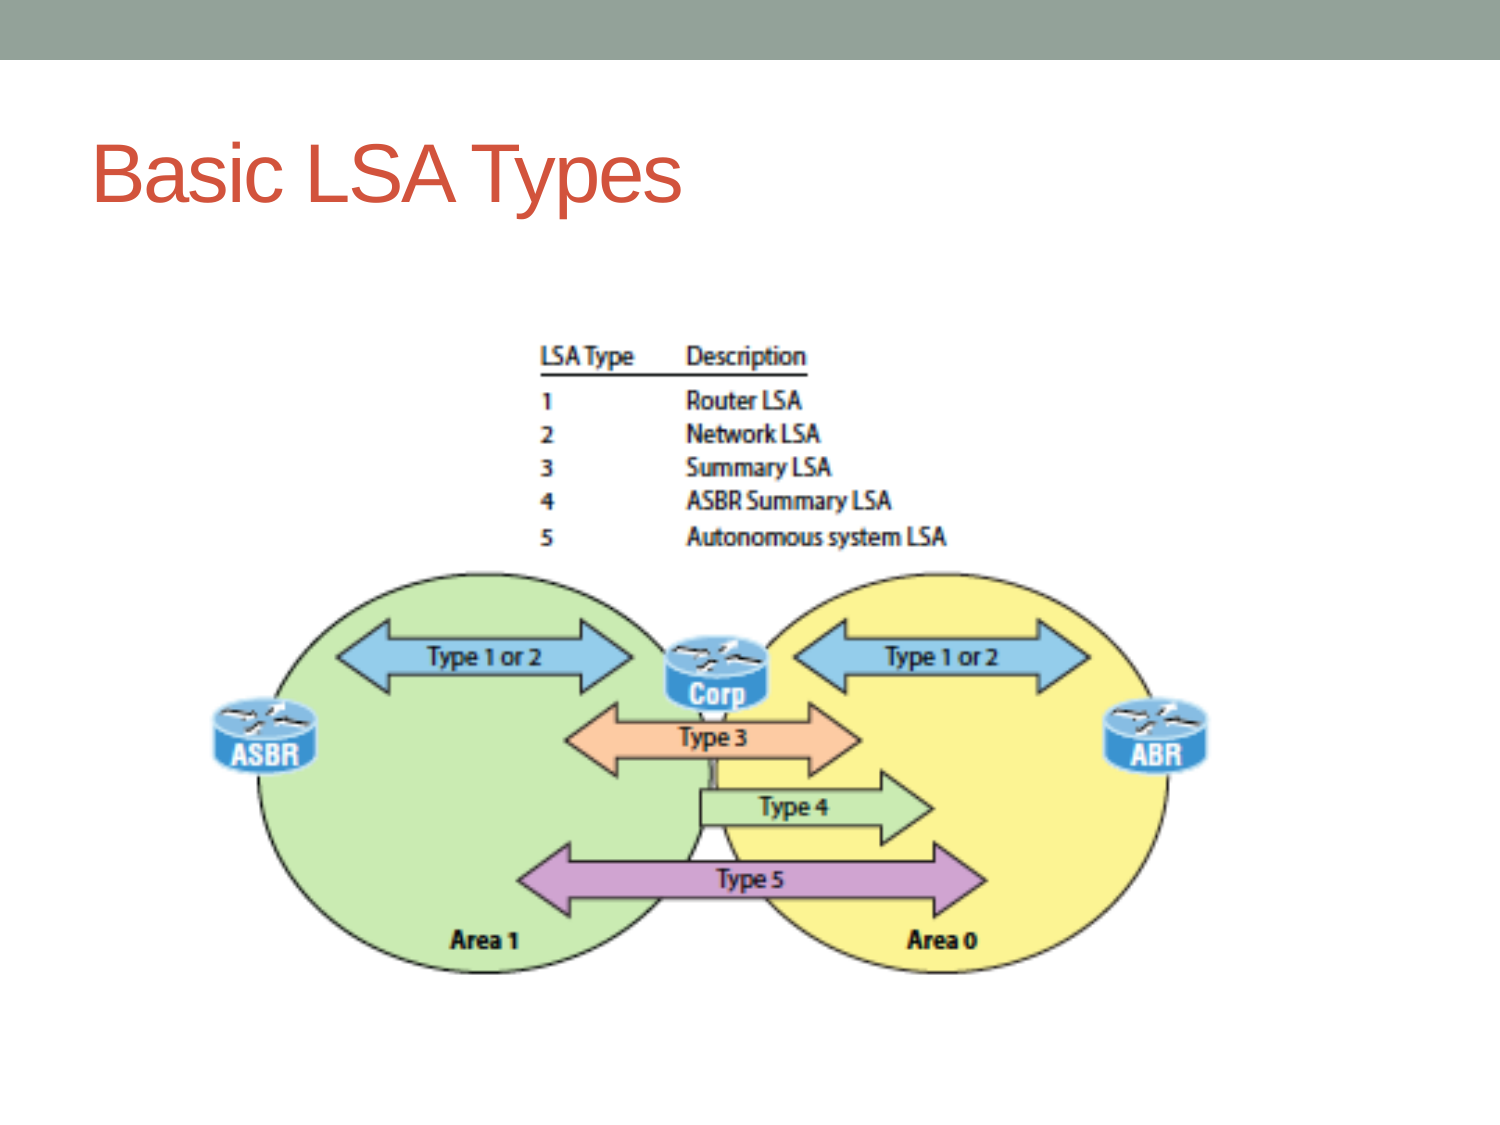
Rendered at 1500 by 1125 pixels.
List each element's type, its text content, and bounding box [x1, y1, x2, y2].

picture [182, 316, 1320, 1001]
title Basic LSA Types [75, 87, 1425, 250]
